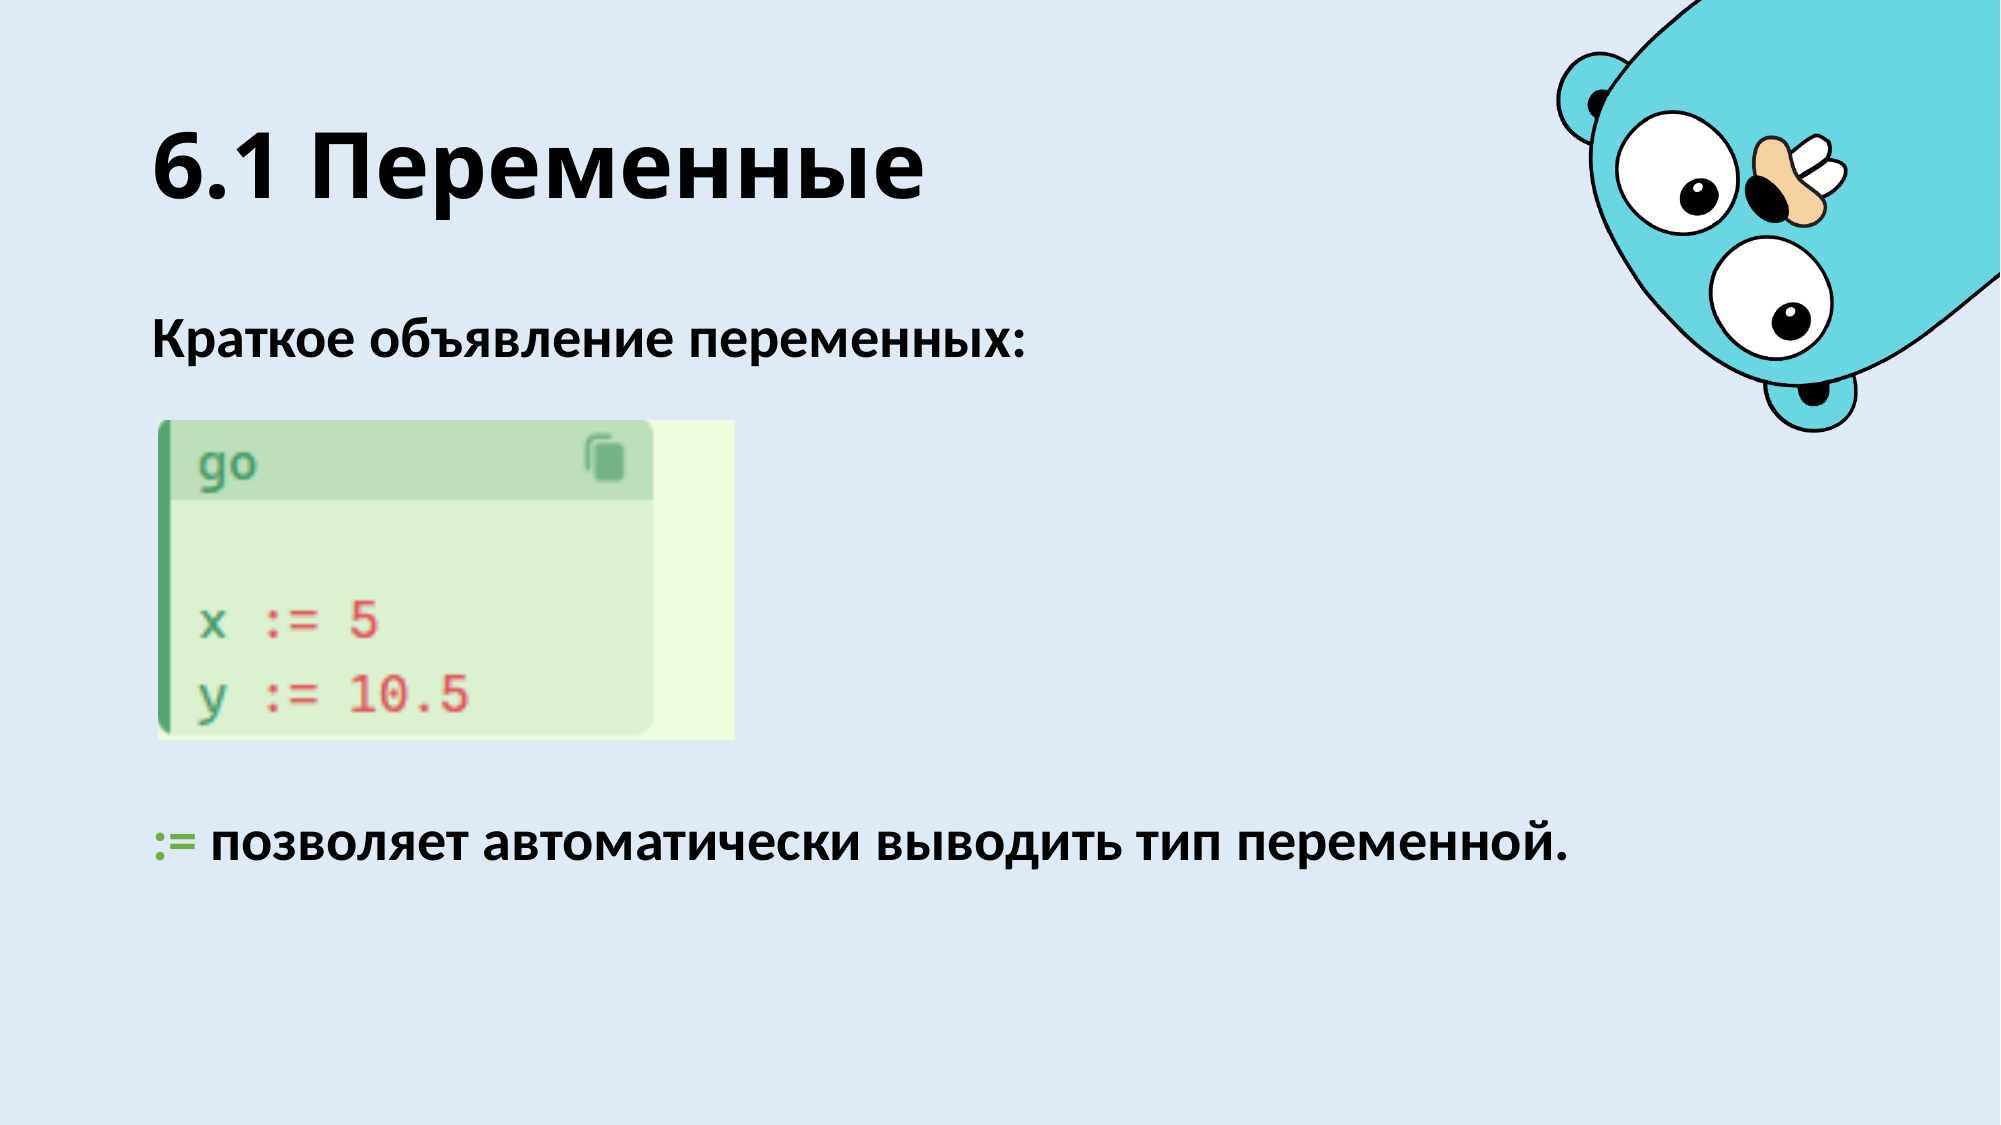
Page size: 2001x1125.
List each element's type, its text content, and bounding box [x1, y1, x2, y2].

picture [1499, 0, 2000, 485]
list Краткое объявление переменных: := позволяет автоматически выводить тип переменной. [137, 299, 1863, 1014]
picture [158, 420, 735, 740]
title 6.1 Переменные [137, 59, 1633, 278]
